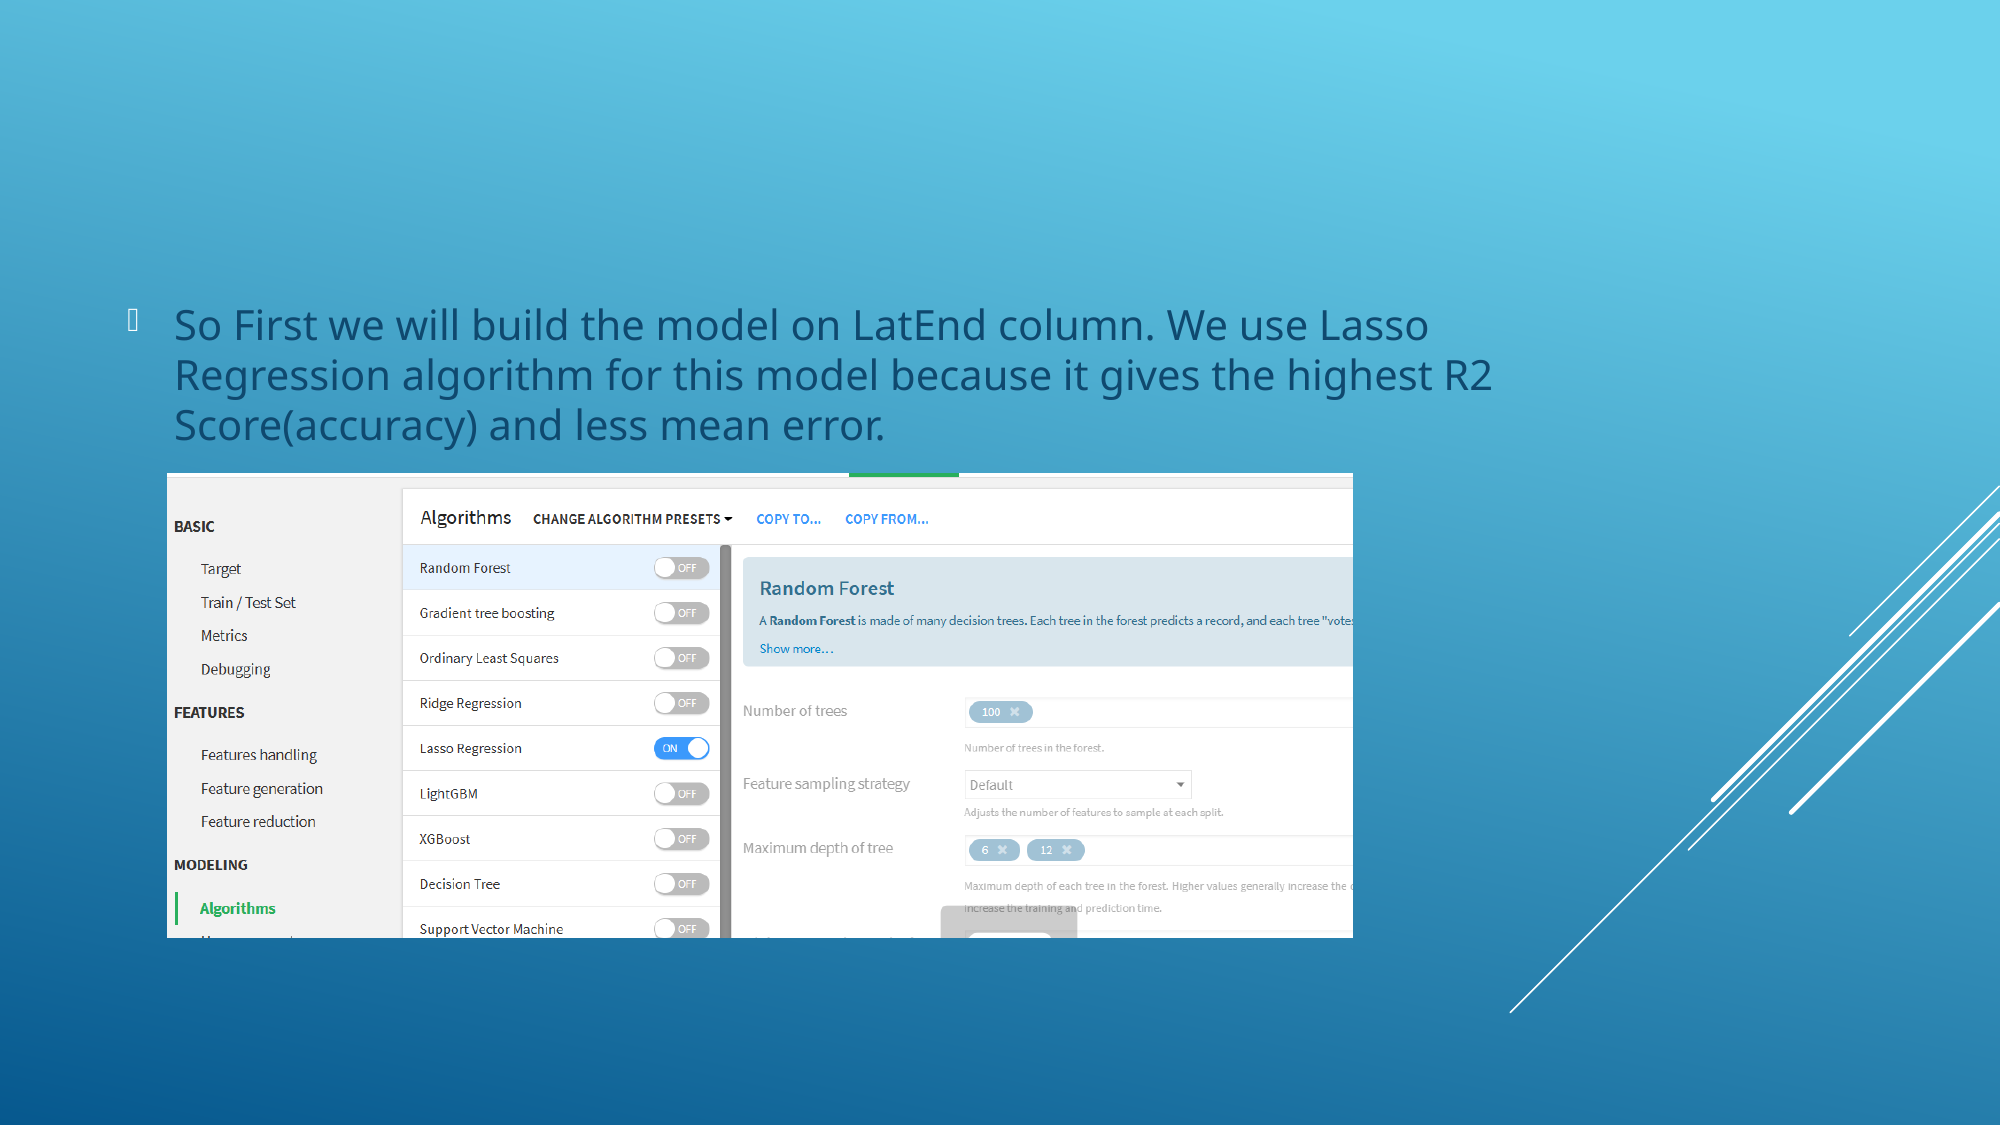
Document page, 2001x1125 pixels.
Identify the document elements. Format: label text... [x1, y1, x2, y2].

picture [167, 472, 1354, 939]
list So First we will build the model on LatEnd column. We use Lasso Regression algorithm for this model because it gives the highest R2 Score(accuracy) and less mean error. [112, 112, 1513, 706]
